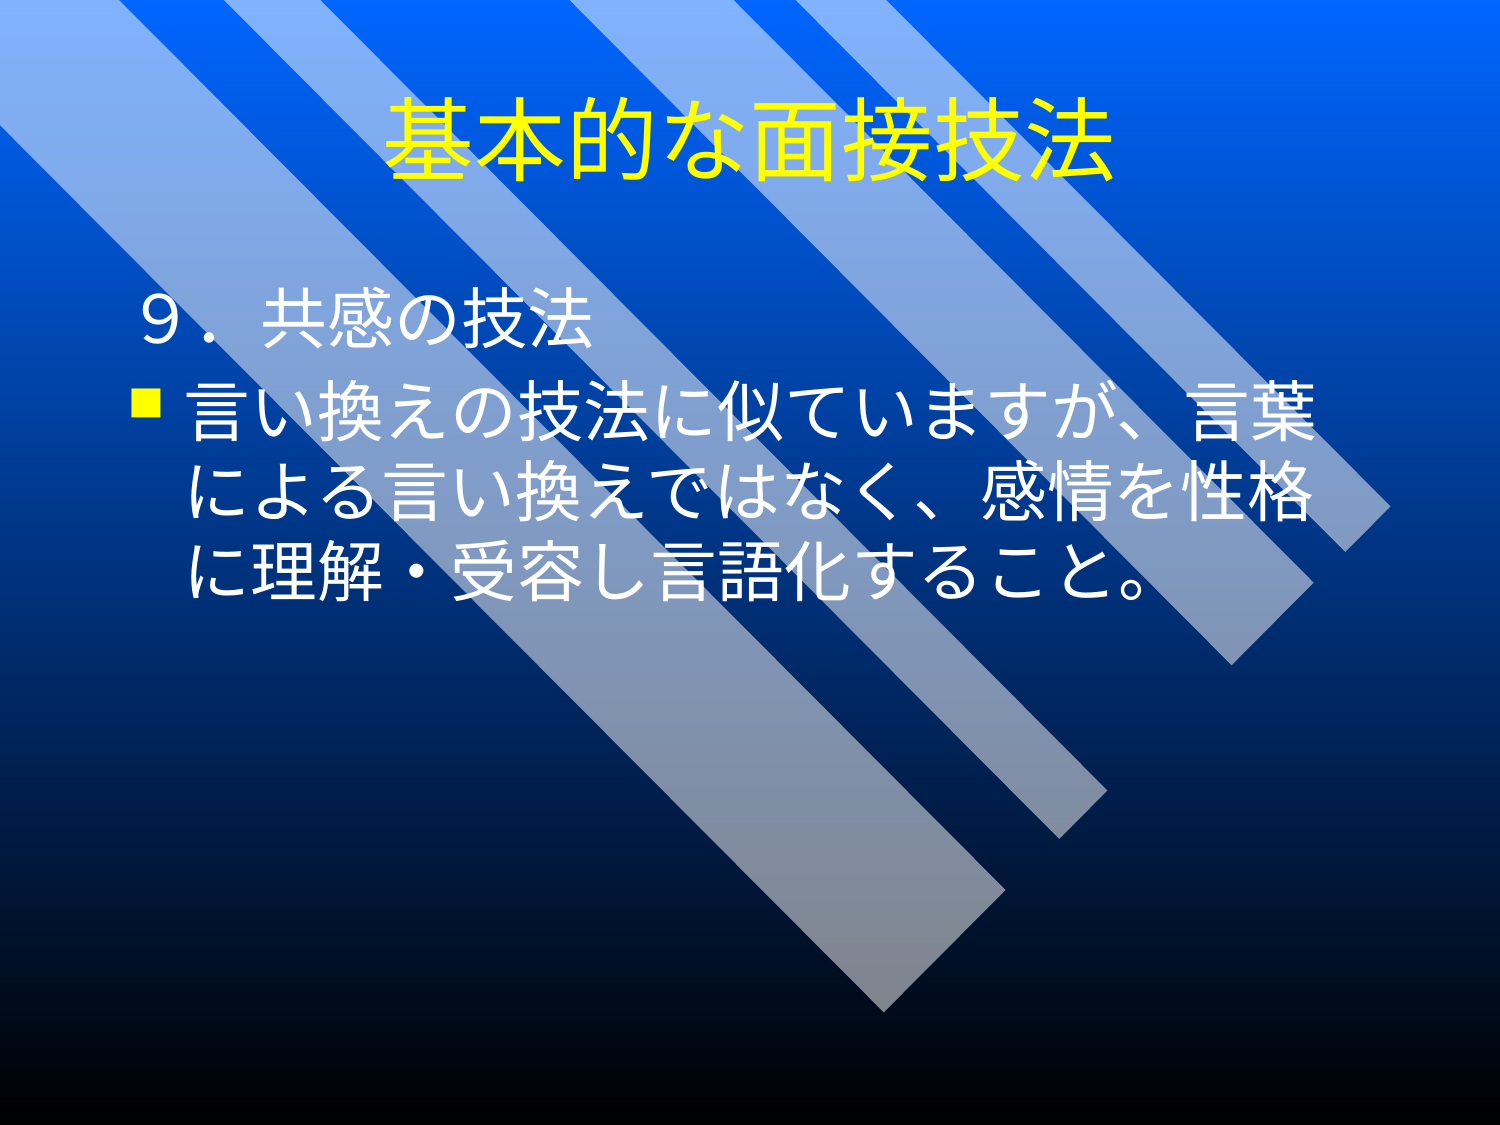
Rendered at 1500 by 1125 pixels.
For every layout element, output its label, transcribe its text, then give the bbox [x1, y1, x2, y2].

text_box 基本的な面接技法 [112, 37, 1388, 238]
text_box ９．共感の技法 言い換えの技法に似ていますが、言葉による言い換えではなく、感情を性格に理解・受容し言語化すること。 [112, 269, 1388, 1000]
